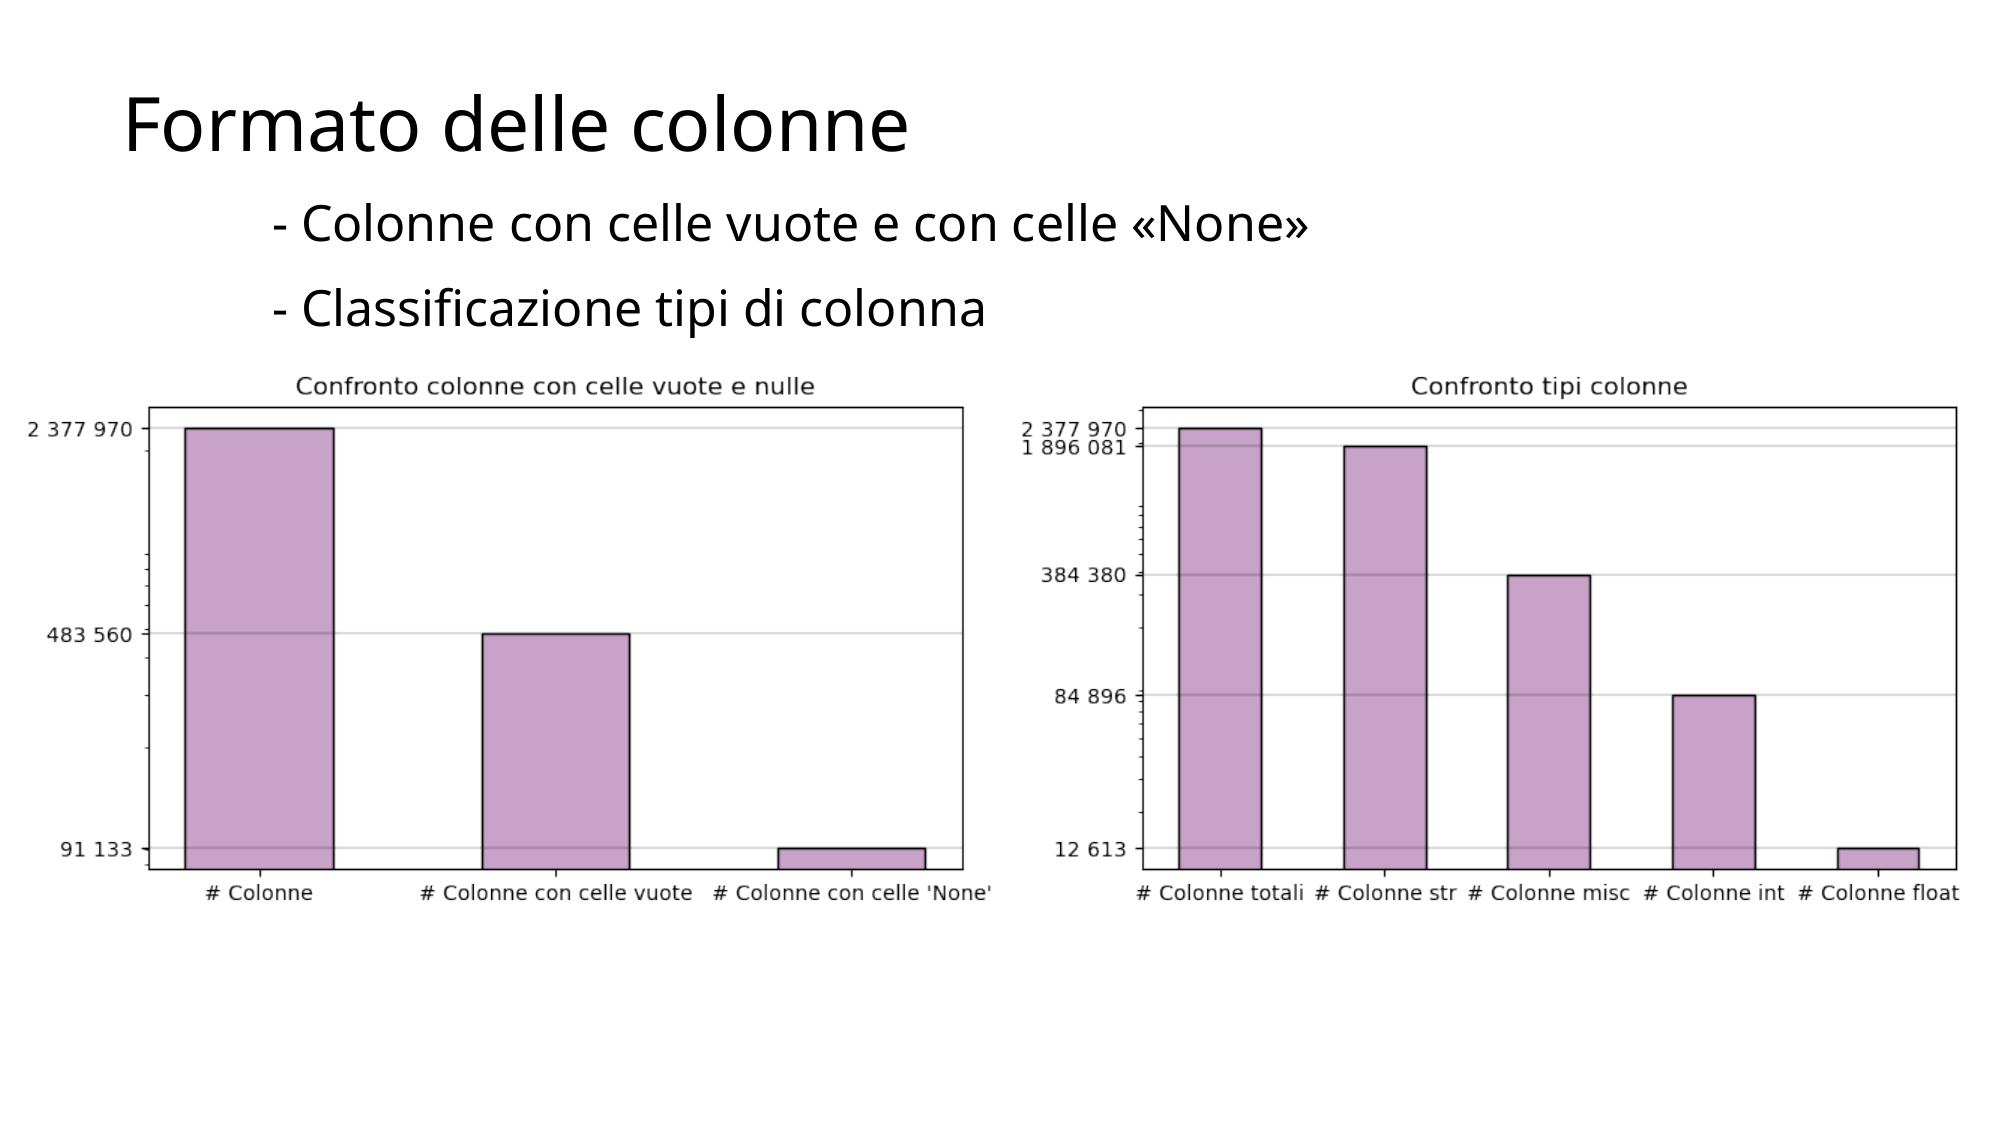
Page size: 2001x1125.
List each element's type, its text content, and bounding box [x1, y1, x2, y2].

picture [12, 362, 1974, 921]
text_box Formato delle colonne - Colonne con celle vuote e con celle «None» - Classificazione tipi di colonna [107, 69, 1893, 345]
